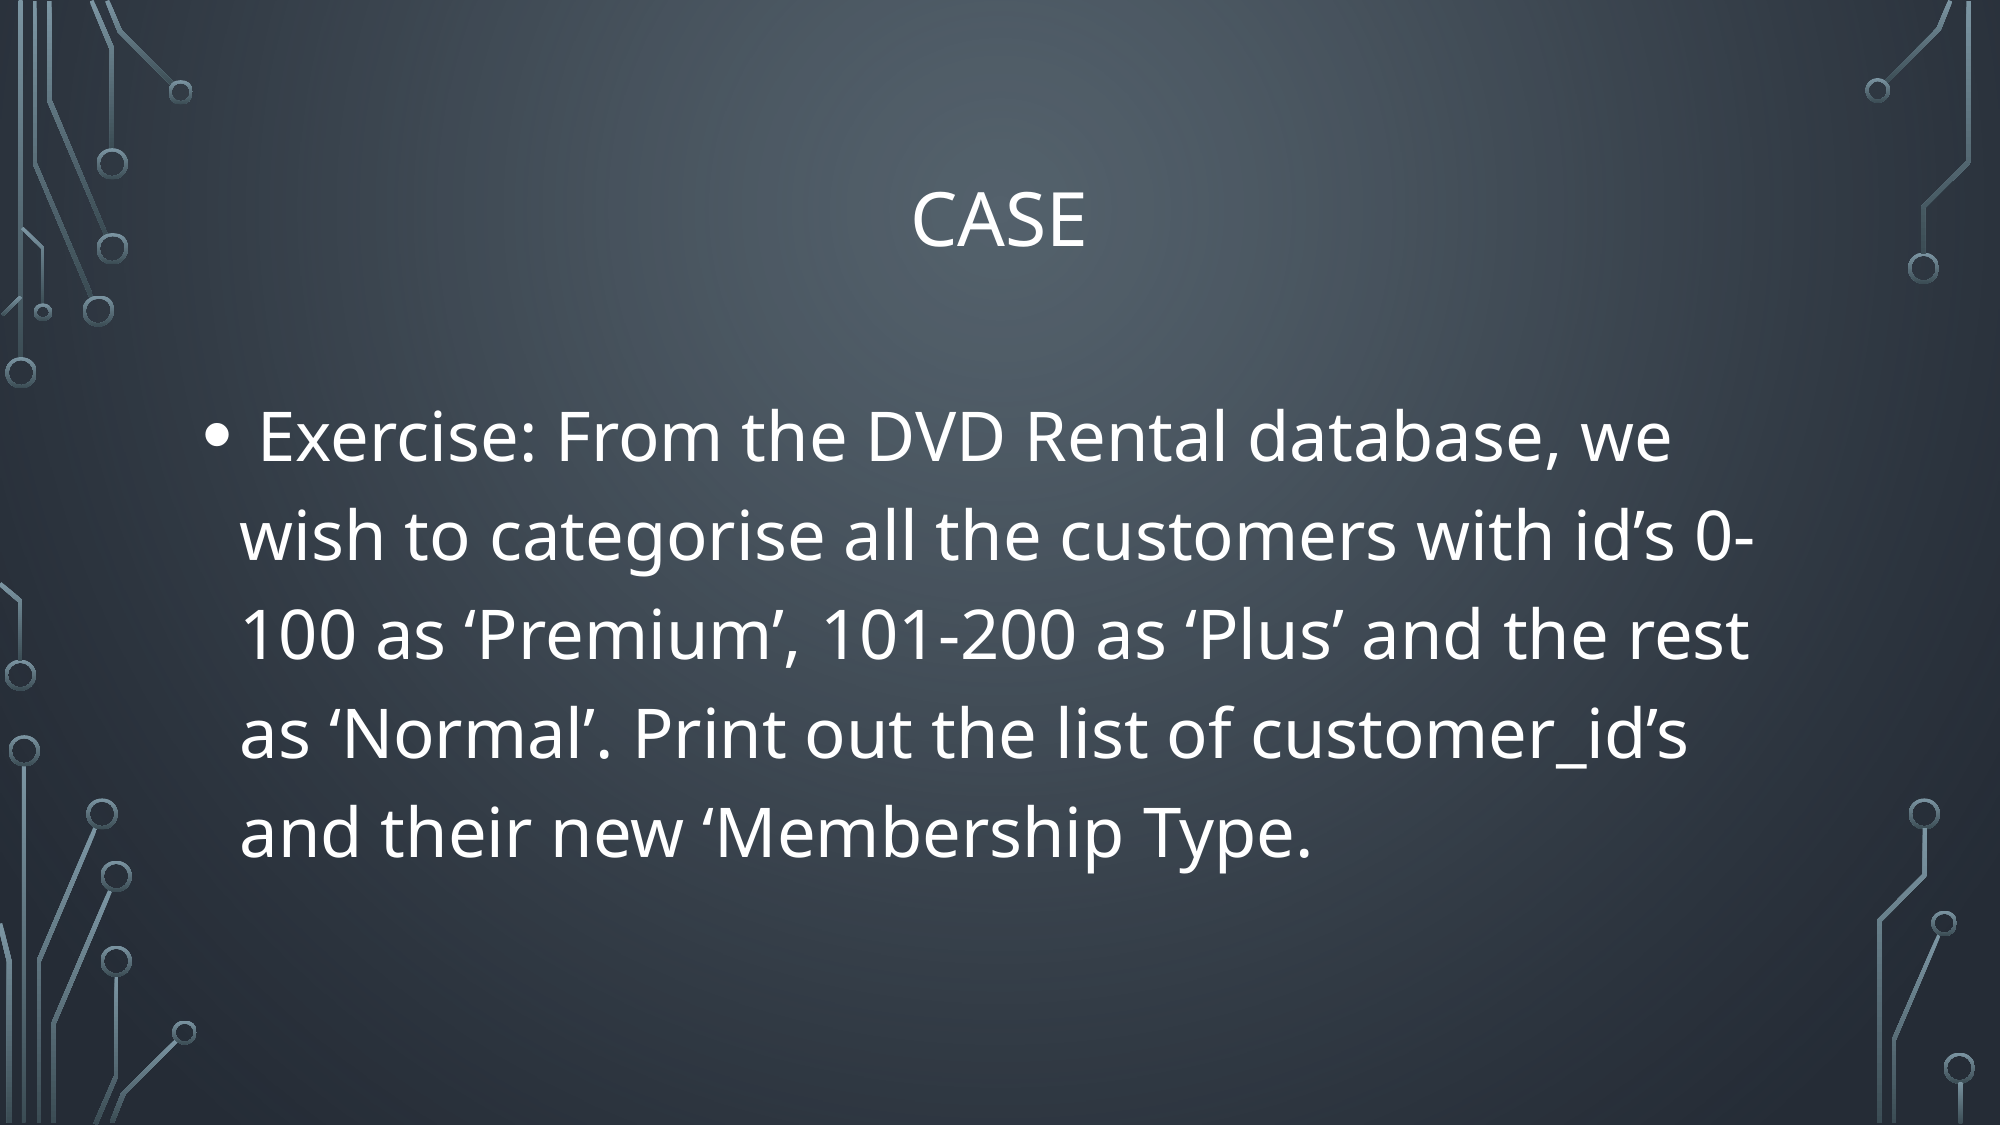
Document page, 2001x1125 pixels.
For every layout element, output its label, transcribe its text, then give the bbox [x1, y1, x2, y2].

title case [187, 101, 1813, 344]
list Exercise: From the DVD Rental database, we wish to categorise all the customers with id’s 0-100 as ‘Premium’, 101-200 as ‘Plus’ and the rest as ‘Normal’. Print out the list of customer_id’s and their new ‘Membership Type. [187, 369, 1813, 950]
